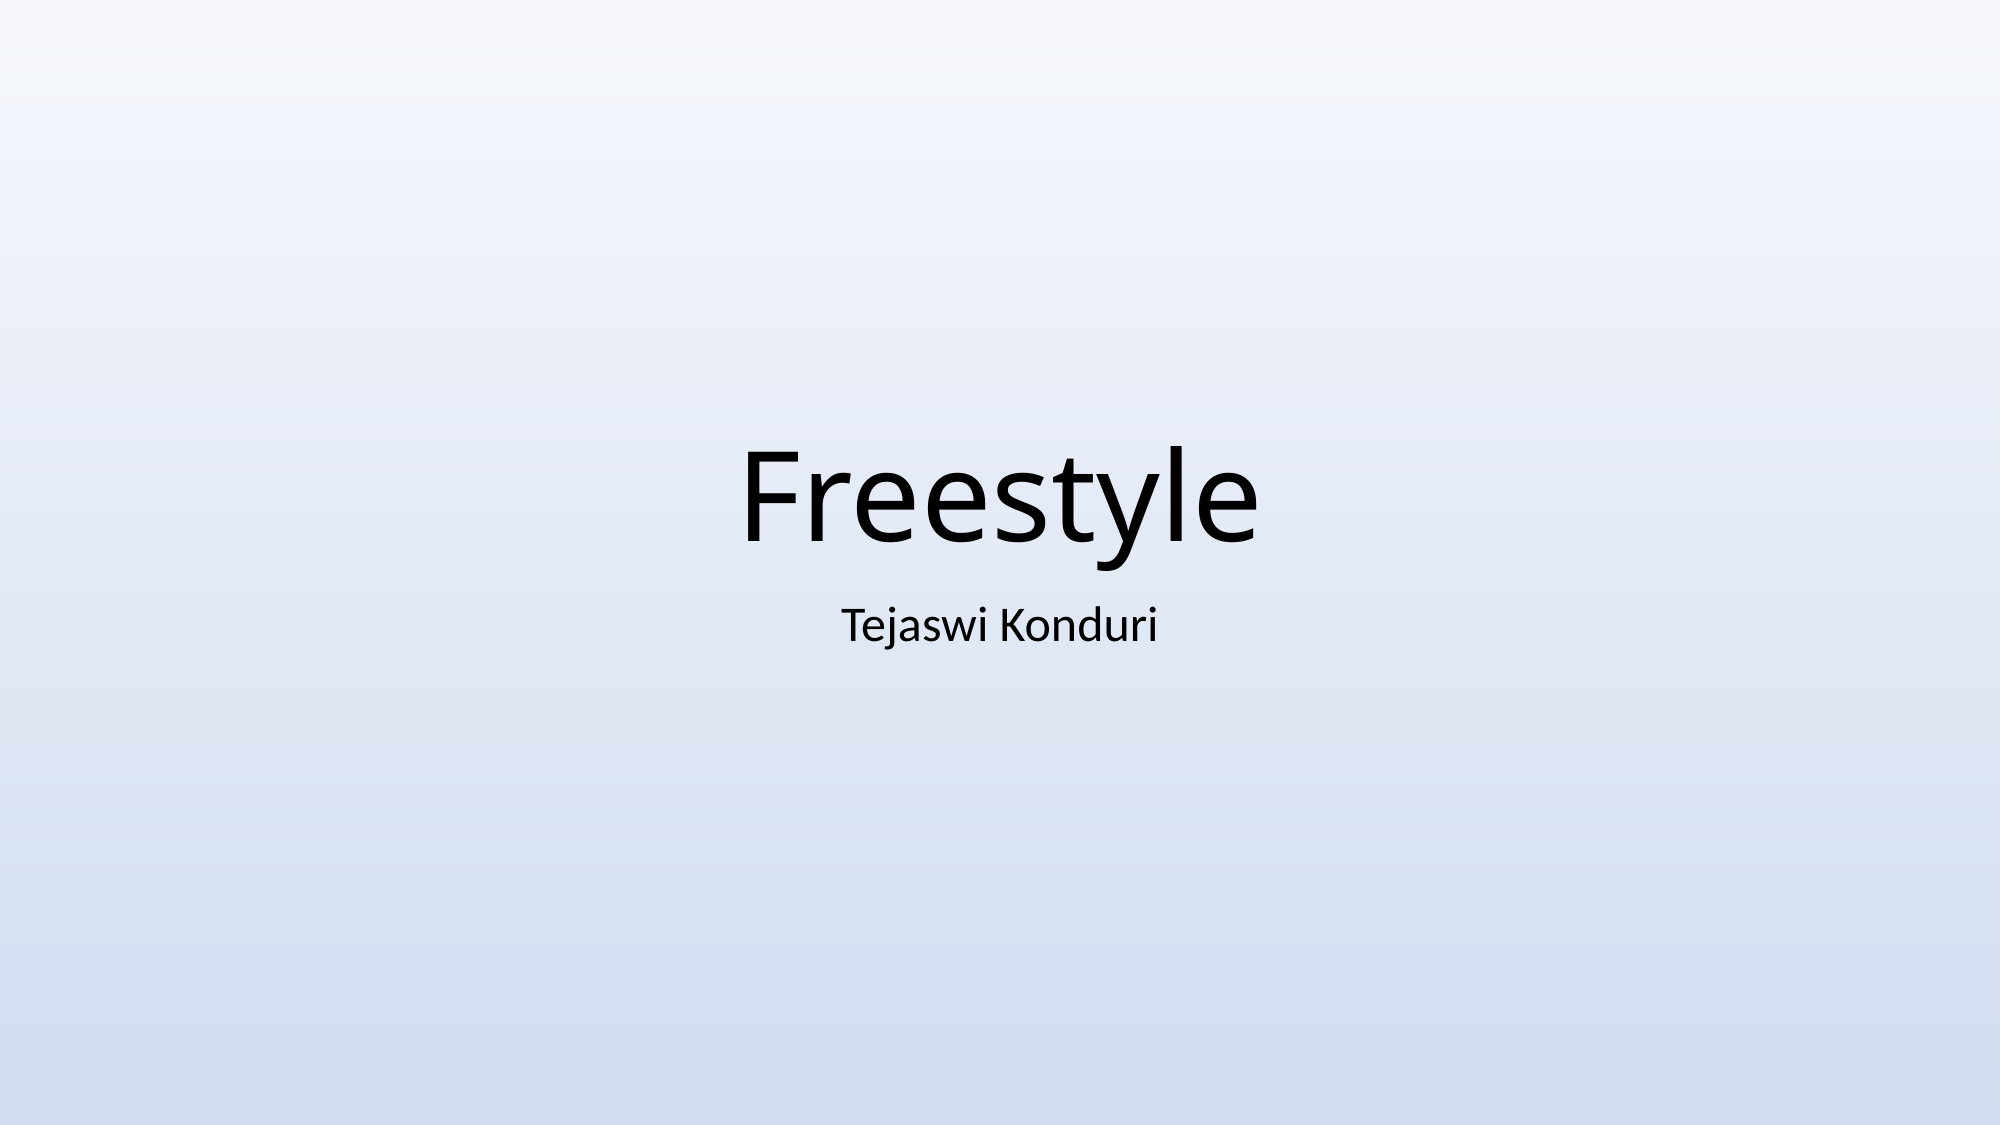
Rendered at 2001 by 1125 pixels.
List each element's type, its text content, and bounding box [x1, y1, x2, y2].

title Freestyle [249, 184, 1750, 576]
subtitle Tejaswi Konduri [249, 590, 1750, 863]
